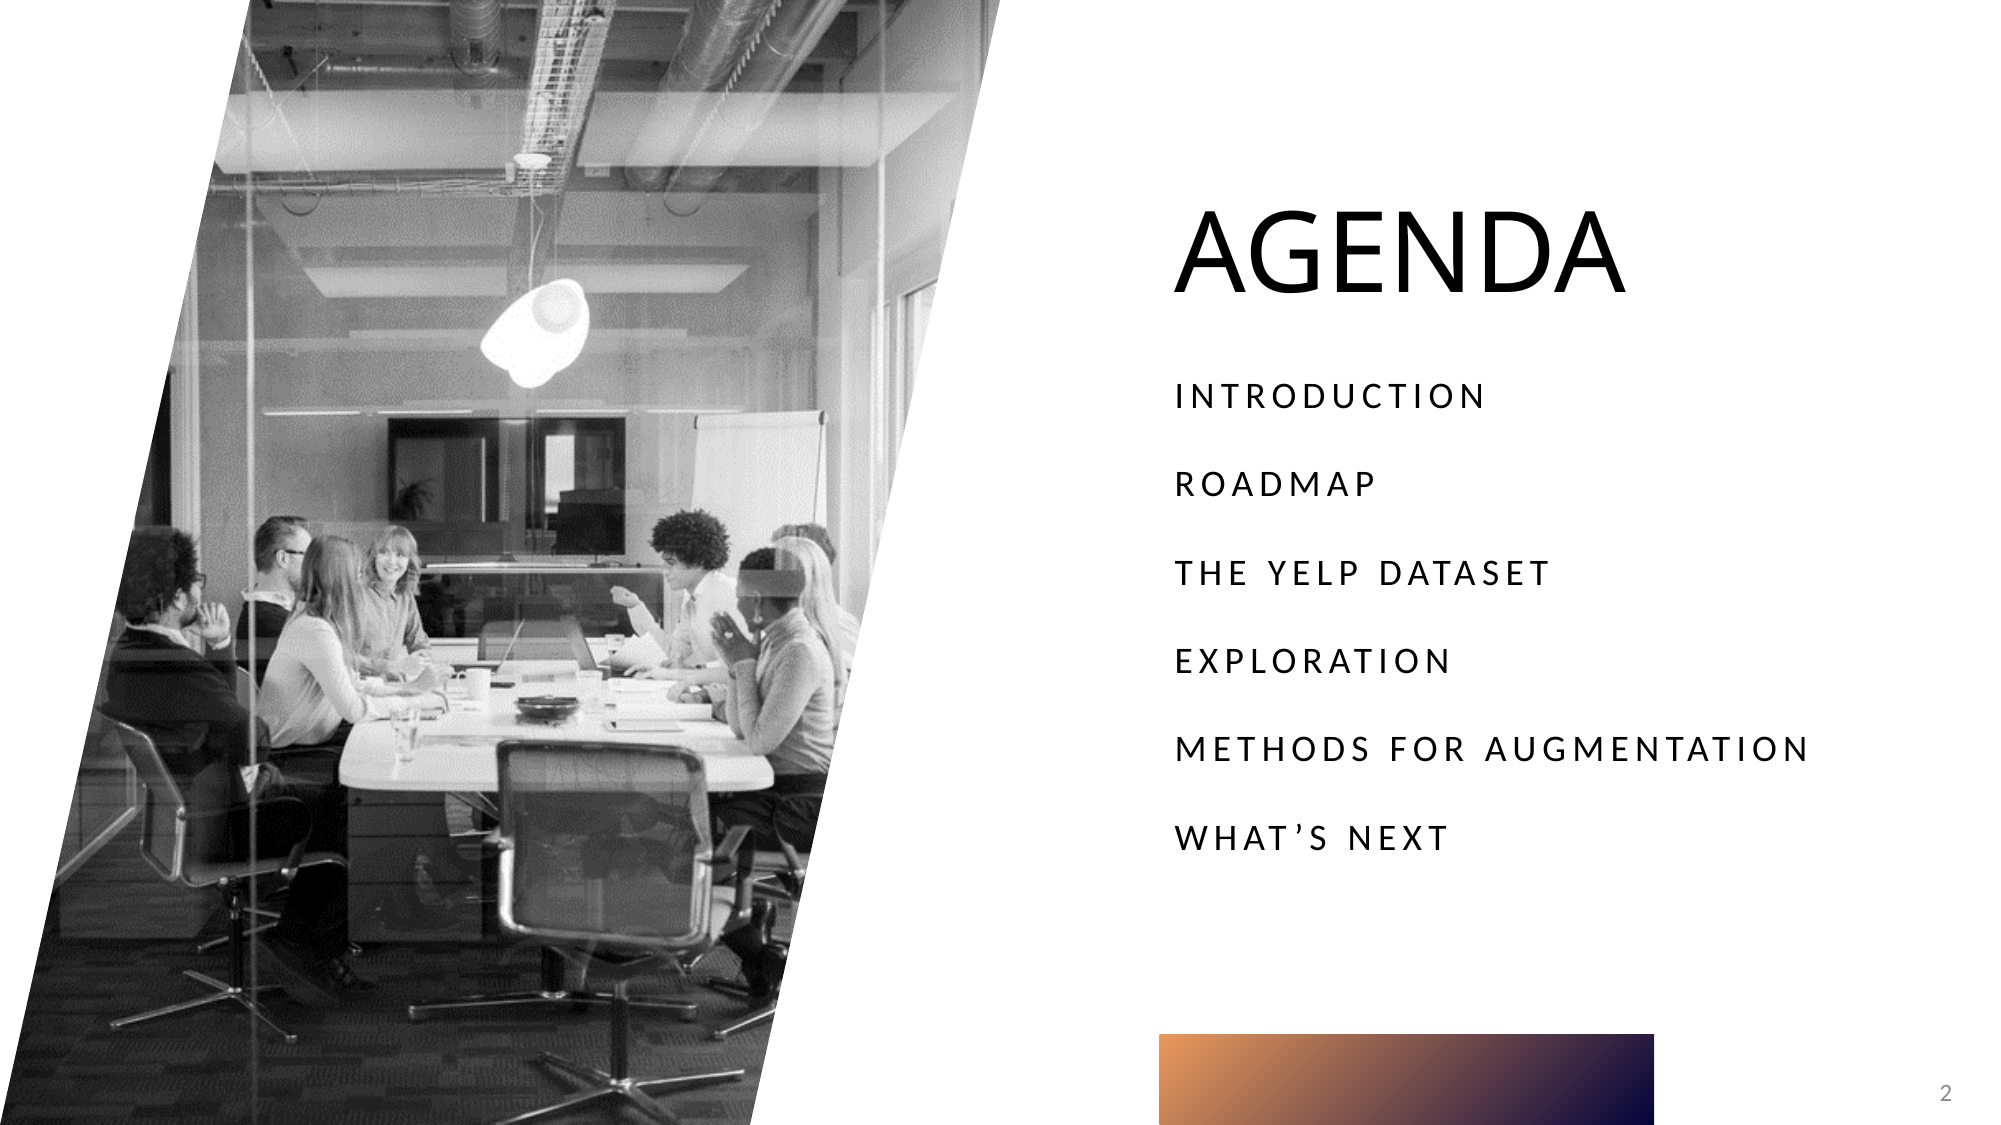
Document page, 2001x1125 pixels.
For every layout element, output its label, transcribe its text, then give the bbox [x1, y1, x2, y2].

slide_number 2 [1894, 1061, 1968, 1121]
title Agenda [1159, 105, 1955, 341]
list INTRODUCTION ROADMAP THE YELP DATASET EXPLORATION METHODS FOR AUGMENTATION WHAT’S NEXT [1159, 341, 1835, 965]
picture [0, 0, 1000, 1125]
